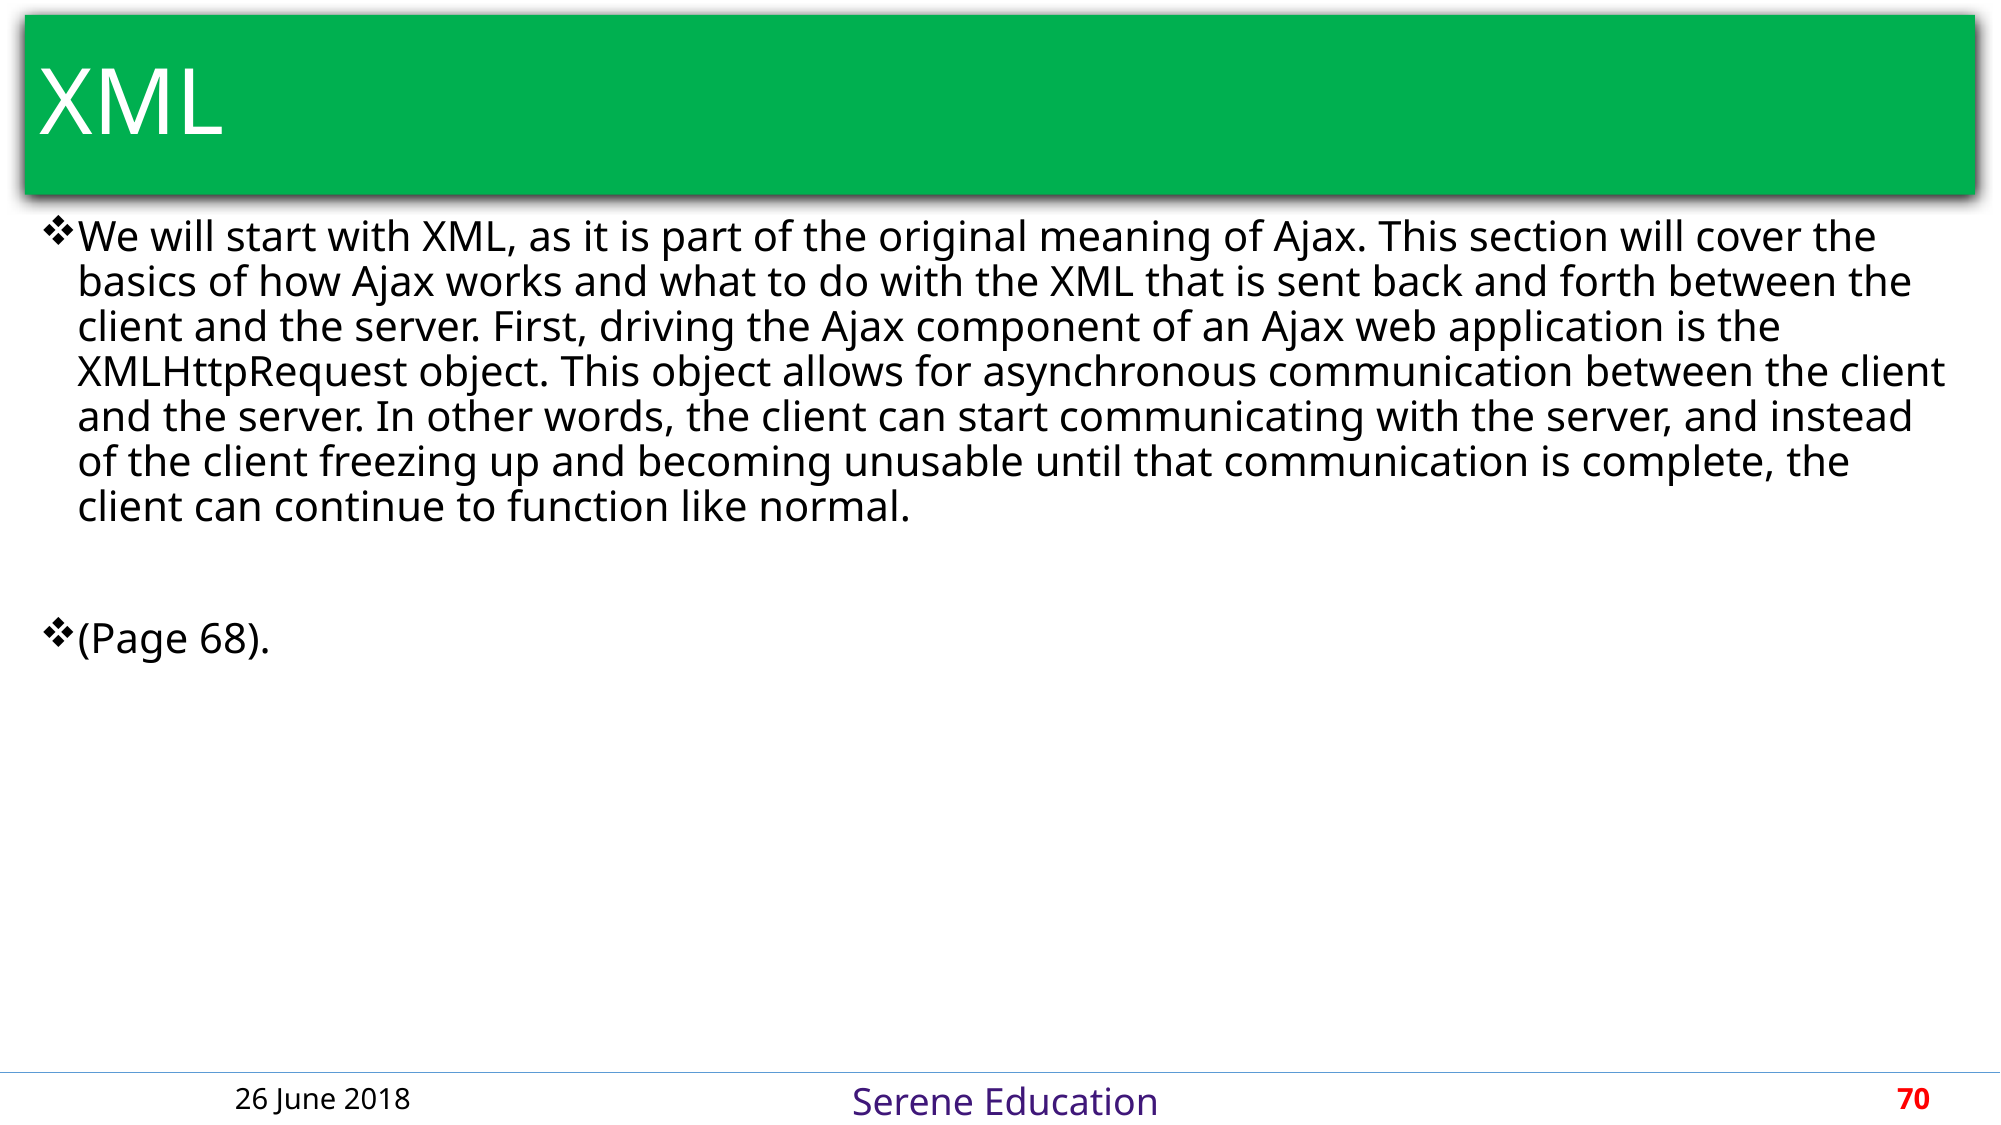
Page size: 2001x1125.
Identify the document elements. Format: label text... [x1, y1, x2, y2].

slide_number 70 [1495, 1072, 1946, 1115]
title XML [24, 14, 1975, 195]
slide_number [220, 1072, 671, 1115]
list We will start with XML, as it is part of the original meaning of Ajax. This section will cover the basics of how Ajax works and what to do with the XML that is sent back and forth between the client and the server. First, driving the Ajax component of an Ajax web application is the XMLHttpRequest object. This object allows for asynchronous communication between the client and the server. In other words, the client can start communicating with the server, and instead of the client freezing up and becoming unusable until that communication is complete, the client can continue to function like normal. (Page 68). [24, 208, 1975, 1063]
